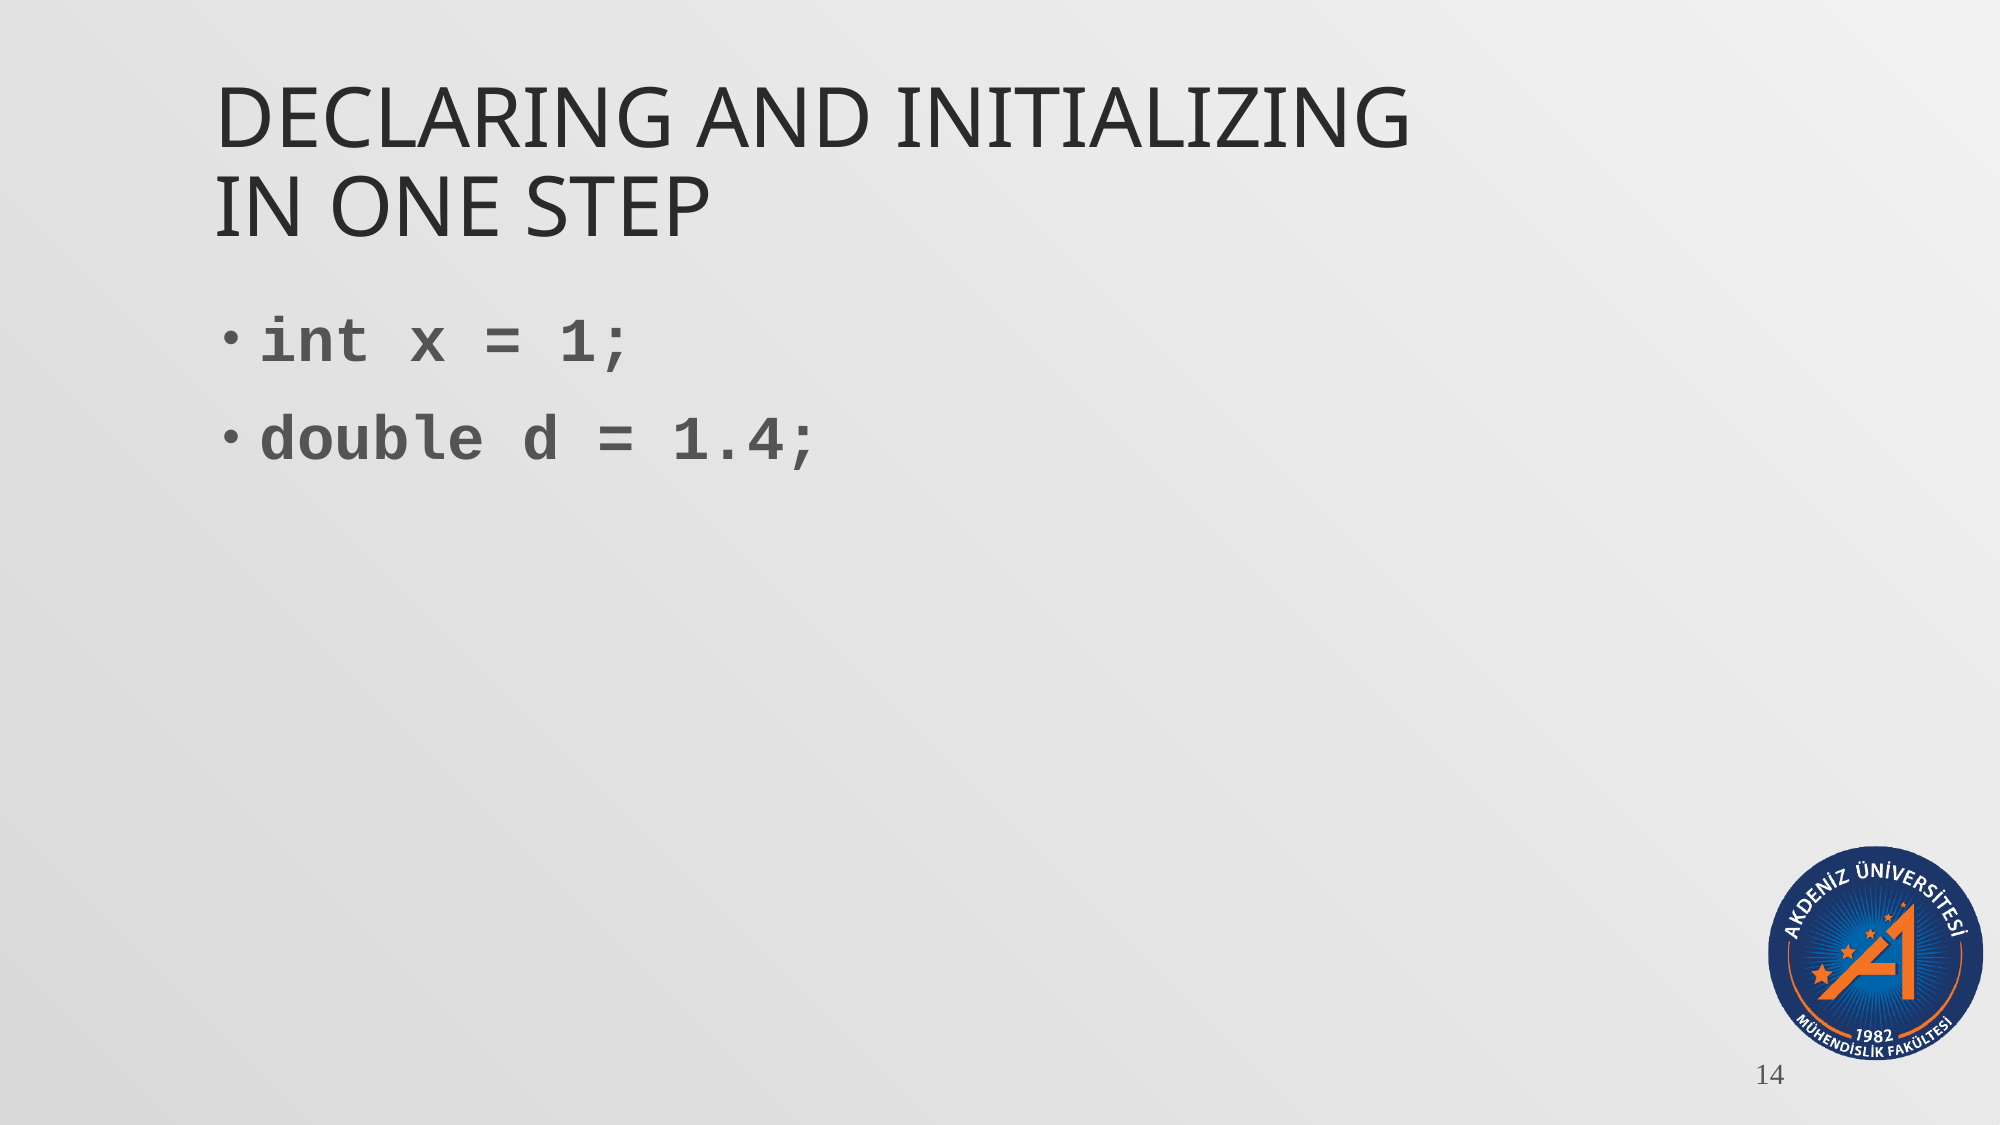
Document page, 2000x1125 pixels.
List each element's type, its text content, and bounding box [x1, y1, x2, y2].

slide_number 14 [1612, 1057, 1800, 1088]
title Declaring and Initializing in One Step [199, 45, 1800, 263]
picture [1767, 843, 1985, 1061]
list int x = 1; double d = 1.4; [199, 299, 1800, 1013]
